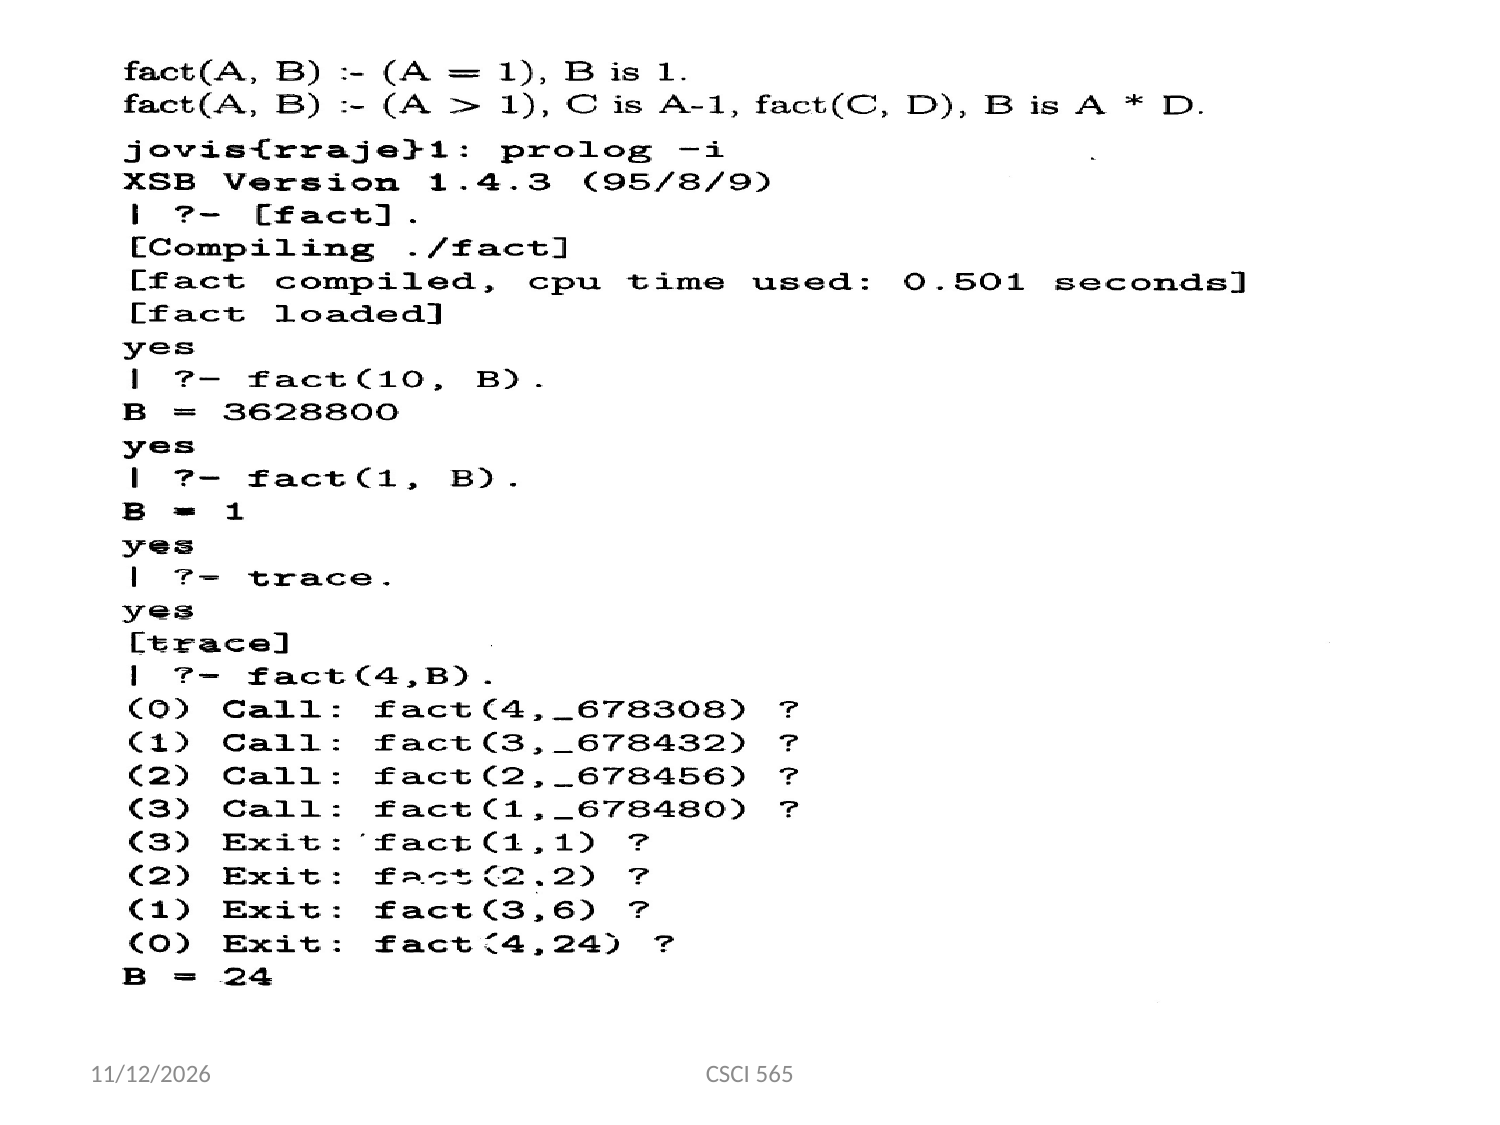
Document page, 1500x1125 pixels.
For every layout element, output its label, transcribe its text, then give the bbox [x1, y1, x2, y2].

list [99, 49, 1388, 1006]
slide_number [75, 1042, 425, 1103]
footer CSCI 565 [512, 1042, 988, 1103]
